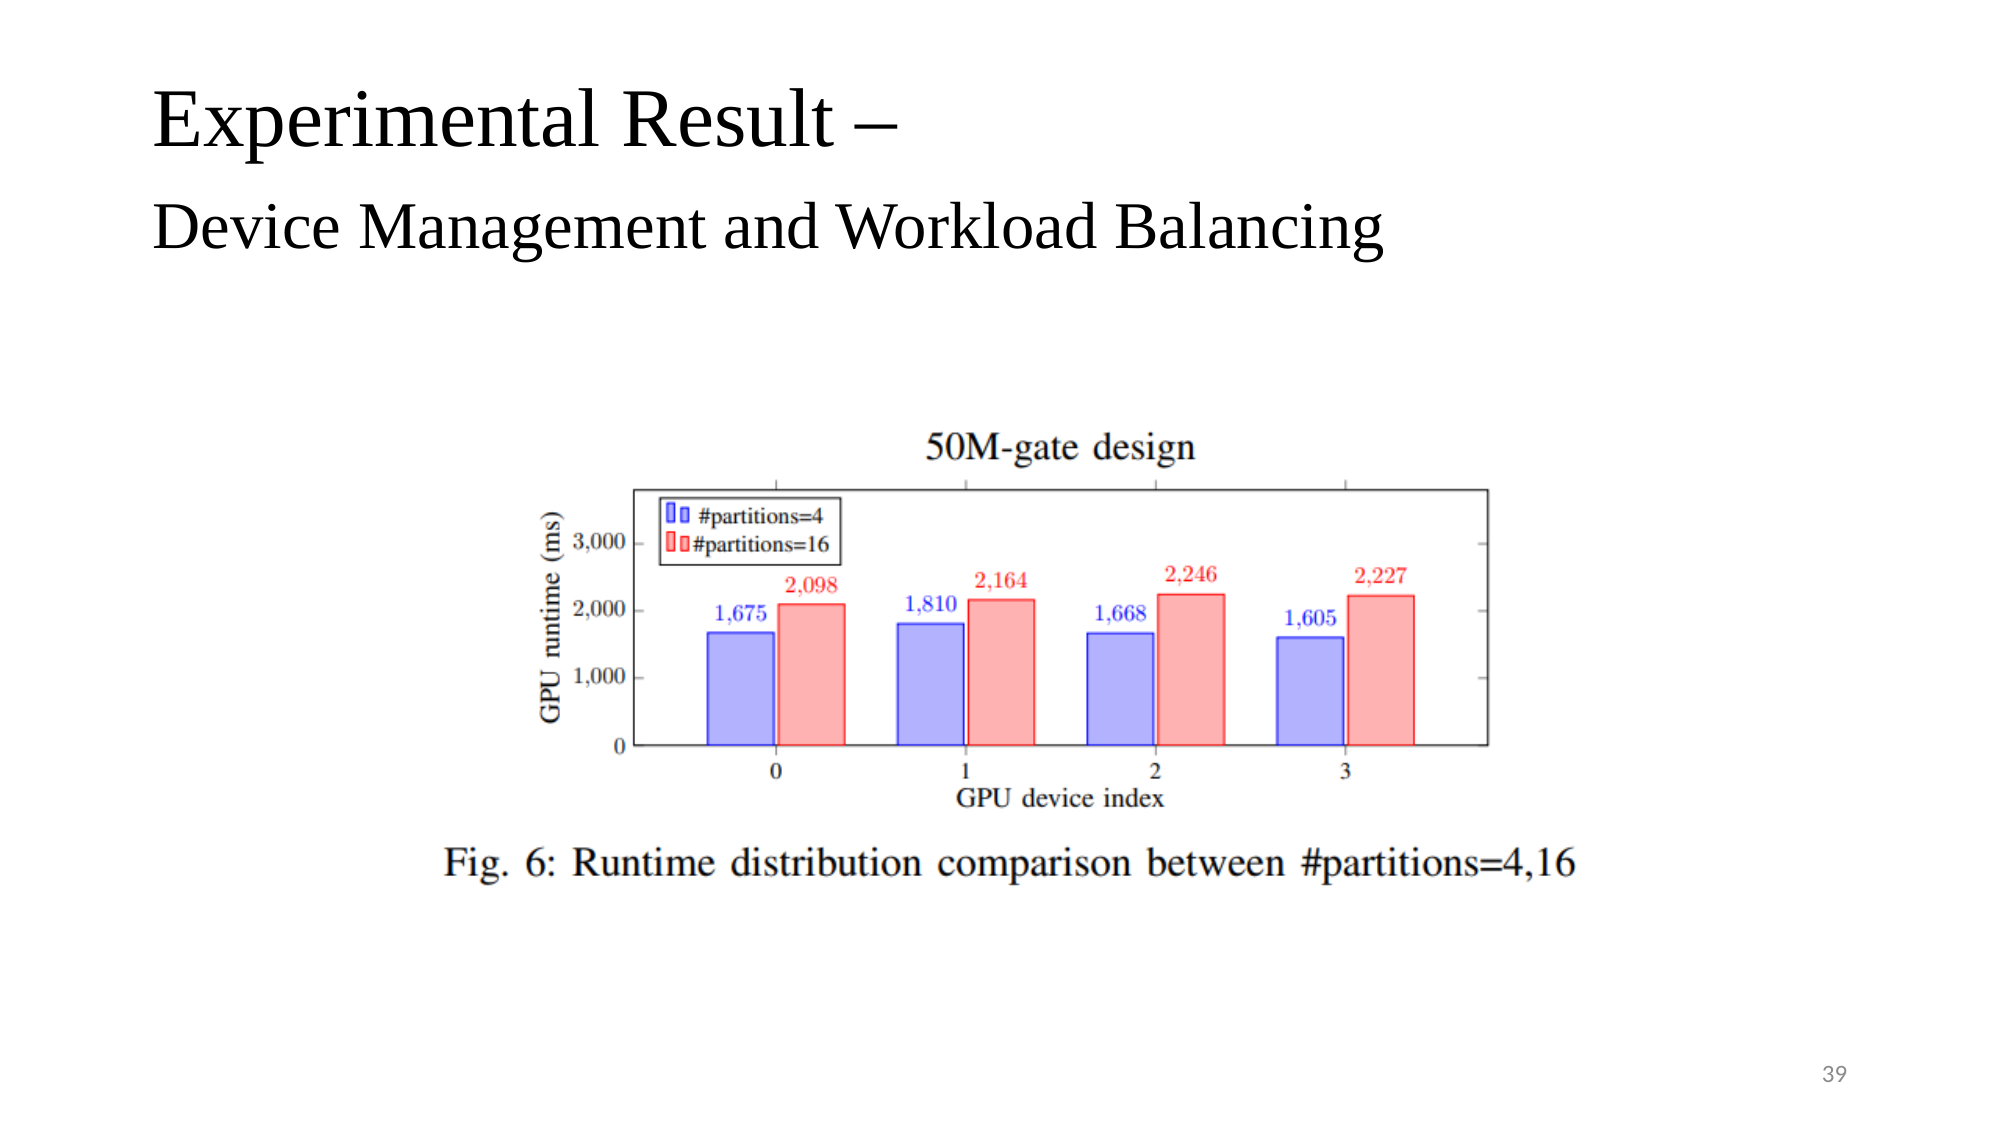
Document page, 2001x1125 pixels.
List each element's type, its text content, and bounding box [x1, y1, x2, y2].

slide_number 38 [1412, 1042, 1863, 1103]
title Experimental Result – Device Management and Workload Balancing [137, 59, 1863, 278]
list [377, 400, 1623, 912]
